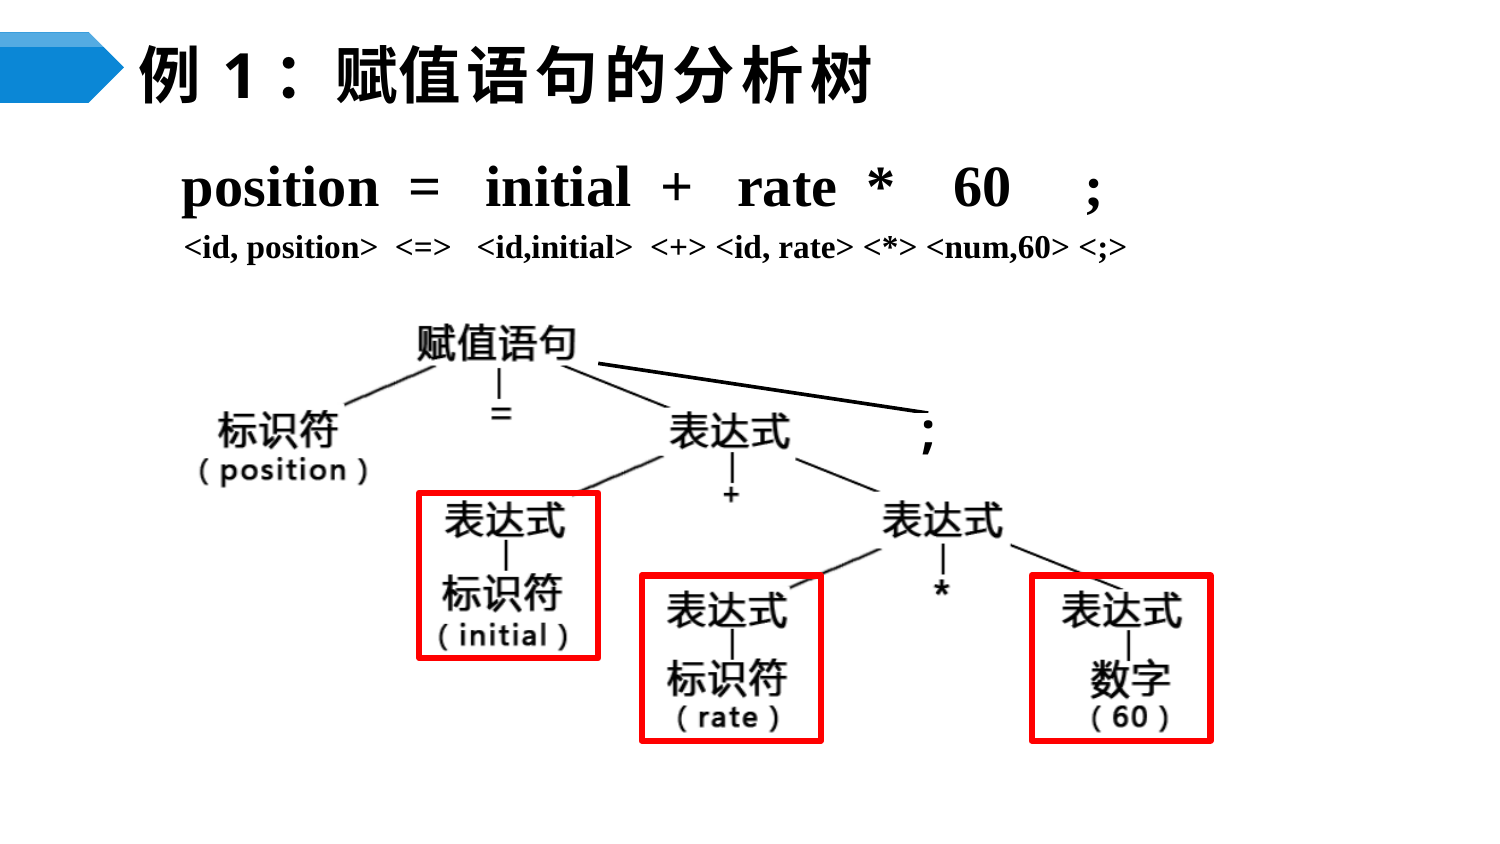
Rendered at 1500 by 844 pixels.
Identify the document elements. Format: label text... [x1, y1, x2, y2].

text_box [194, 315, 1194, 739]
title 例1：赋值语句的分析树 [130, 43, 1425, 103]
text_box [418, 492, 1211, 741]
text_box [0, 31, 125, 104]
list position = initial + rate * 60 ; <id, position> <=> <id,initial> <+> <id, rate> <*> <num,60> <;> [0, 140, 1500, 566]
